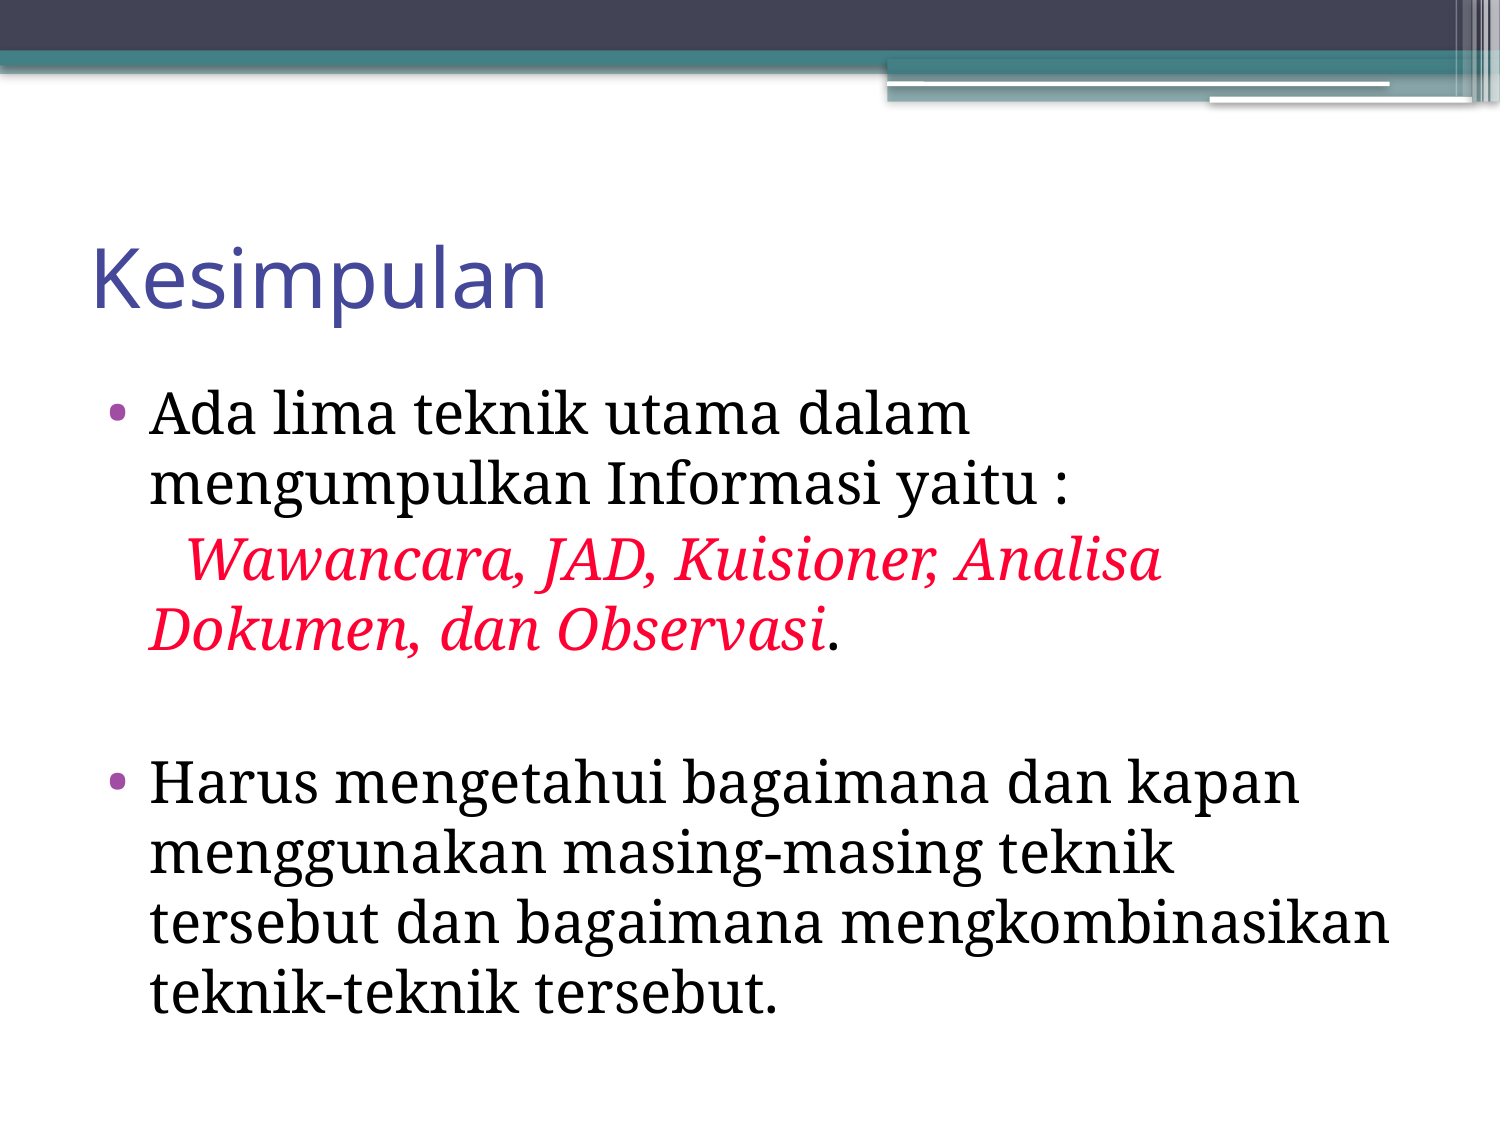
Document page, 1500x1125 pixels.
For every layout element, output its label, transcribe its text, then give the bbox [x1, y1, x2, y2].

title Kesimpulan [75, 187, 1425, 363]
list Ada lima teknik utama dalam mengumpulkan Informasi yaitu : Wawancara, JAD, Kuisioner, Analisa Dokumen, dan Observasi. Harus mengetahui bagaimana dan kapan menggunakan masing-masing teknik tersebut dan bagaimana mengkombinasikan teknik-teknik tersebut. [75, 368, 1425, 1079]
